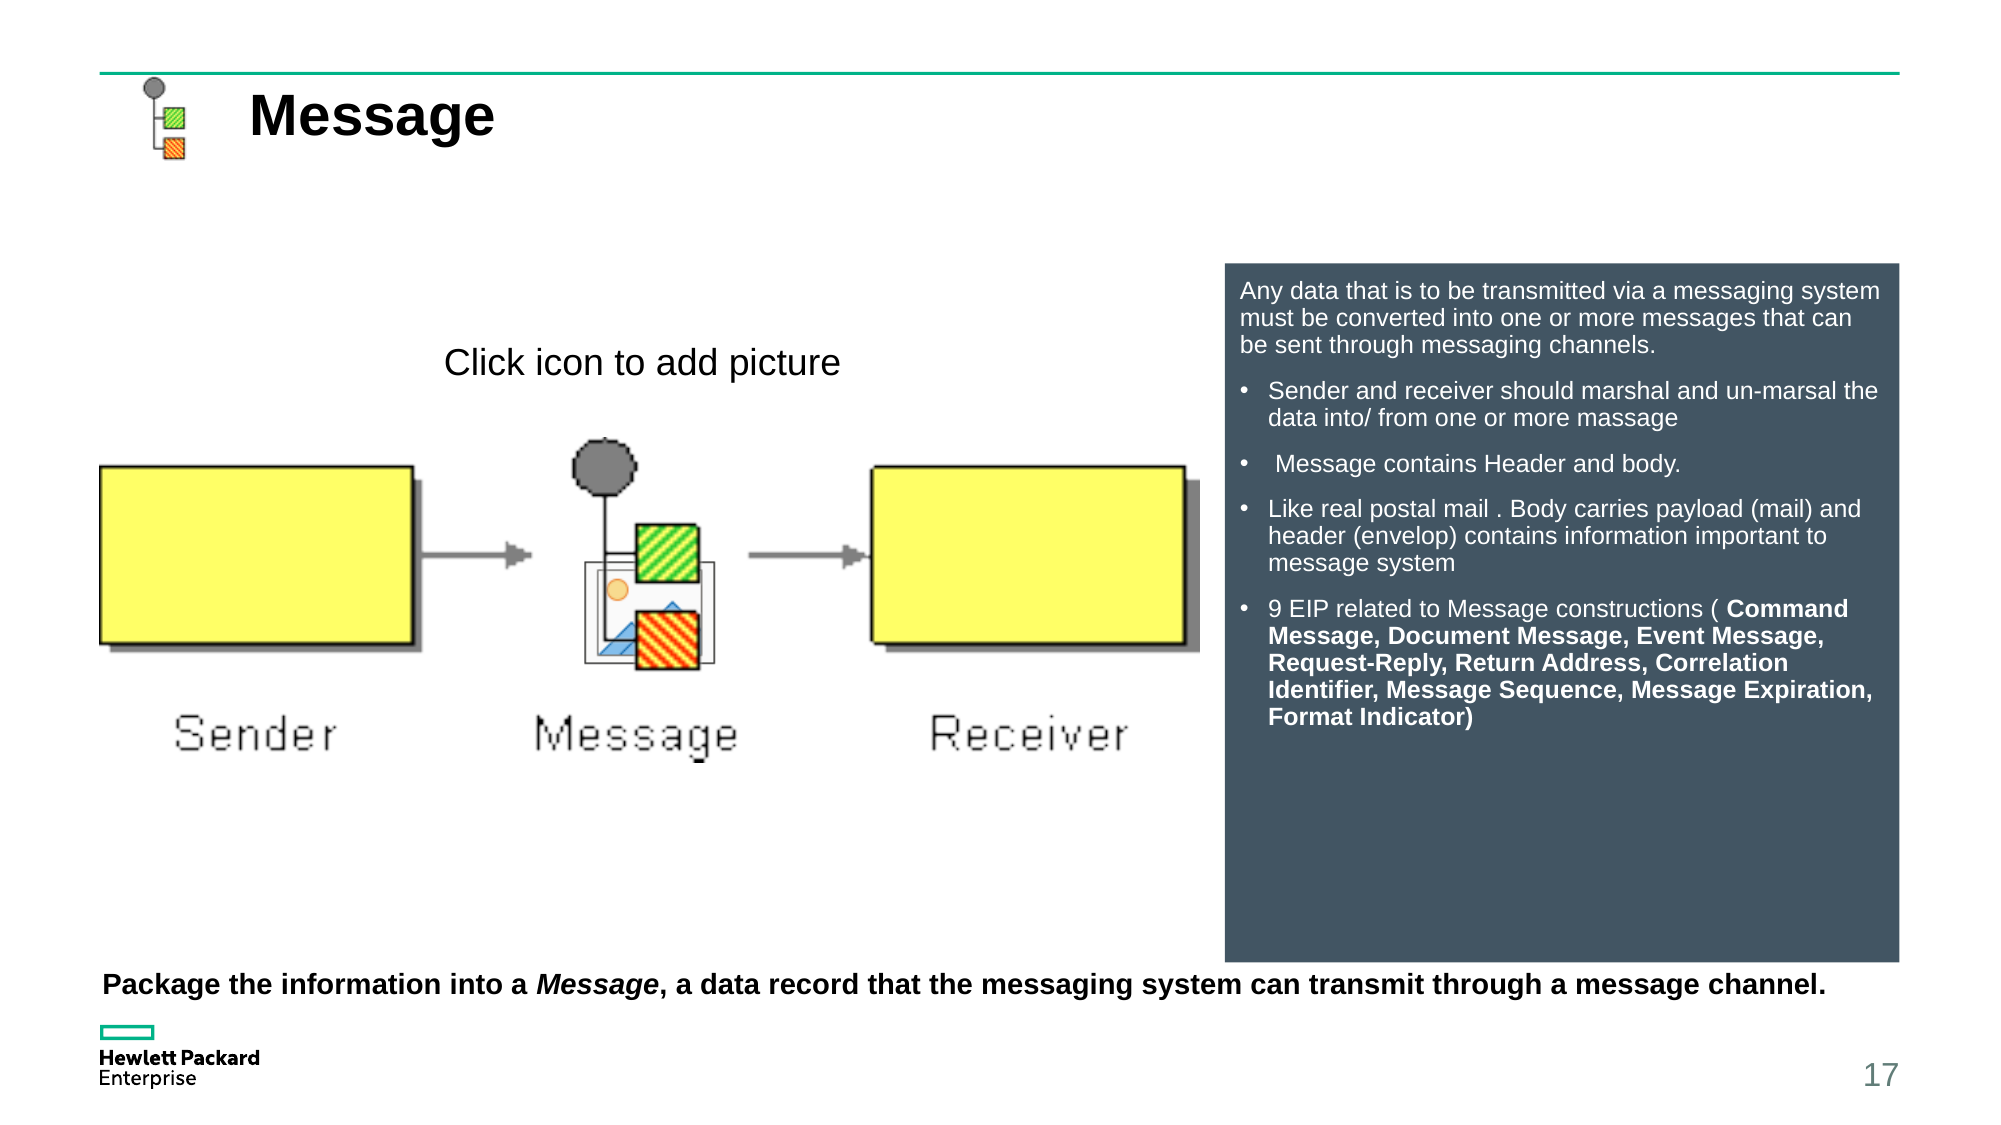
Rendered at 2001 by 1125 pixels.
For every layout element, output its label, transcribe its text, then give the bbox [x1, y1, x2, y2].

picture [99, 263, 1200, 963]
slide_number 17 [1812, 1054, 1900, 1093]
list Any data that is to be transmitted via a messaging system must be converted into one or more messages that can be sent through messaging channels. Sender and receiver should marshal and un-marsal the data into/ from one or more massage Message contains Header and body. Like real postal mail . Body carries payload (mail) and header (envelop) contains information important to message system 9 EIP related to Message constructions ( Command Message, Document Message, Event Message, Request-Reply, Return Address, Correlation Identifier, Message Sequence, Message Expiration, Format Indicator) [1224, 263, 1900, 963]
title Message [99, 85, 1900, 225]
picture [124, 76, 204, 161]
text_box Package the information into a Message, a data record that the messaging system can transmit through a message channel. [87, 958, 1887, 1008]
